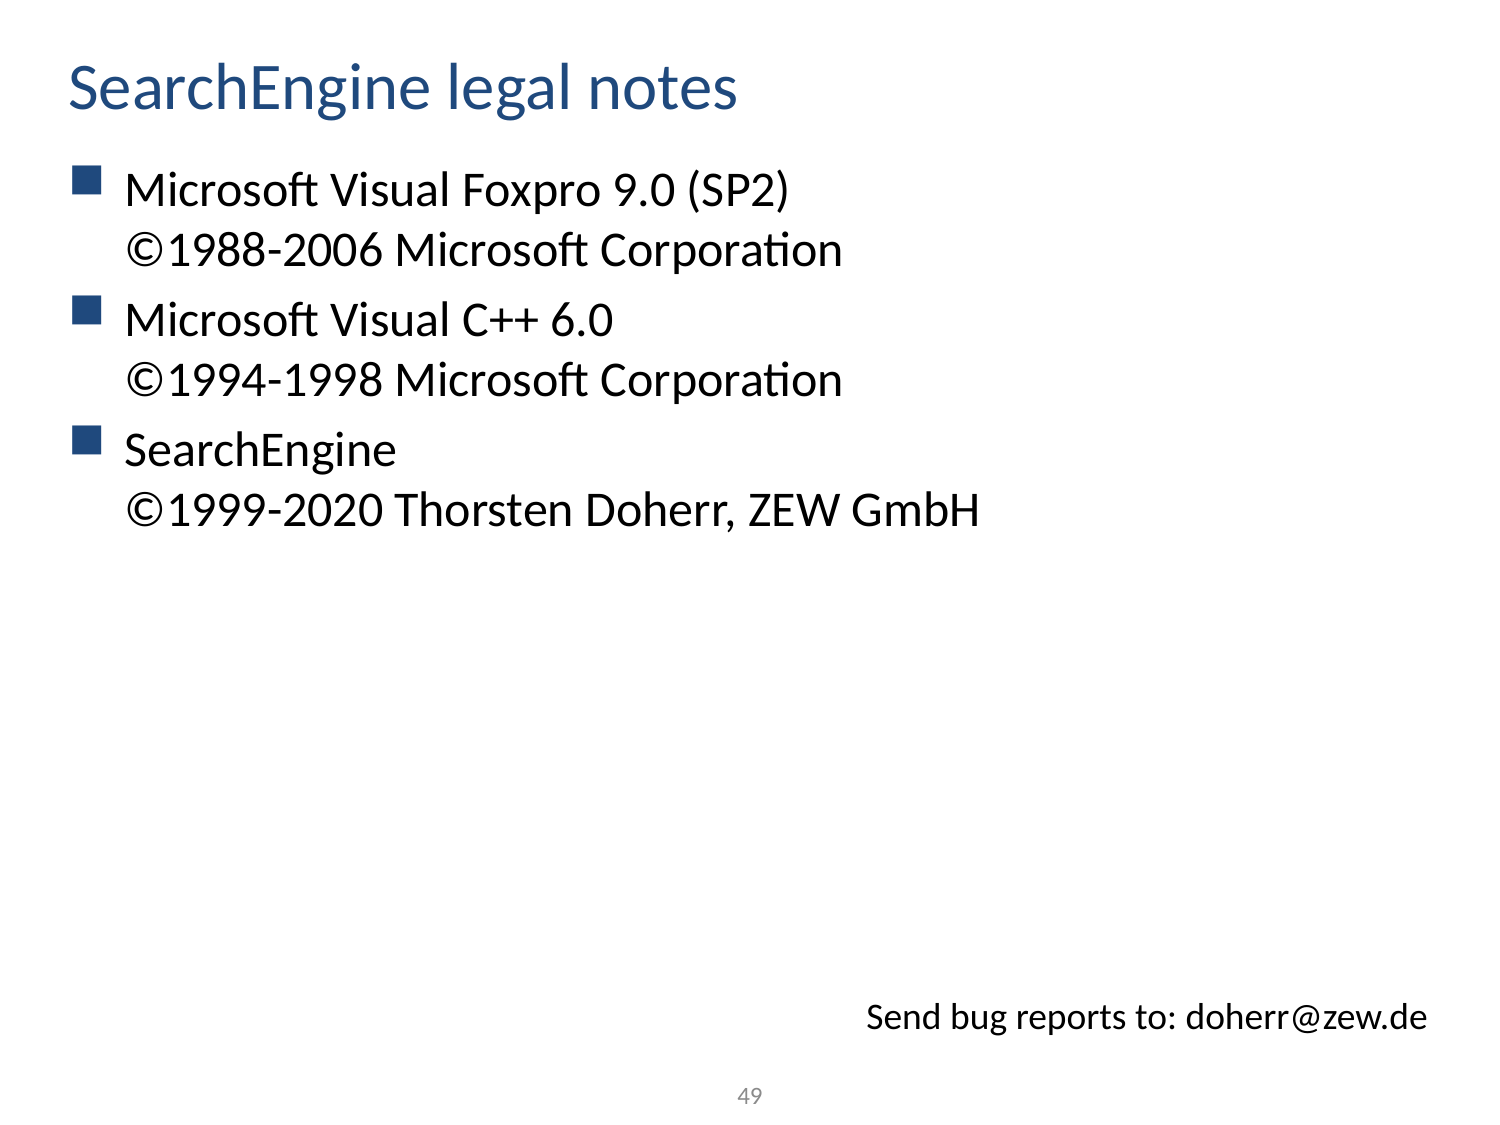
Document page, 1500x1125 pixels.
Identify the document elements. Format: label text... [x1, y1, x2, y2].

text_box Send bug reports to: doherr@zew.de [851, 985, 1444, 1045]
list Microsoft Visual Foxpro 9.0 (SP2) ©1988-2006 Microsoft Corporation Microsoft Visual C++ 6.0 ©1994-1998 Microsoft Corporation SearchEngine ©1999-2020 Thorsten Doherr, ZEW GmbH [53, 149, 1447, 681]
slide_number 49 [574, 1082, 926, 1107]
title SearchEngine legal notes [53, 30, 1447, 135]
